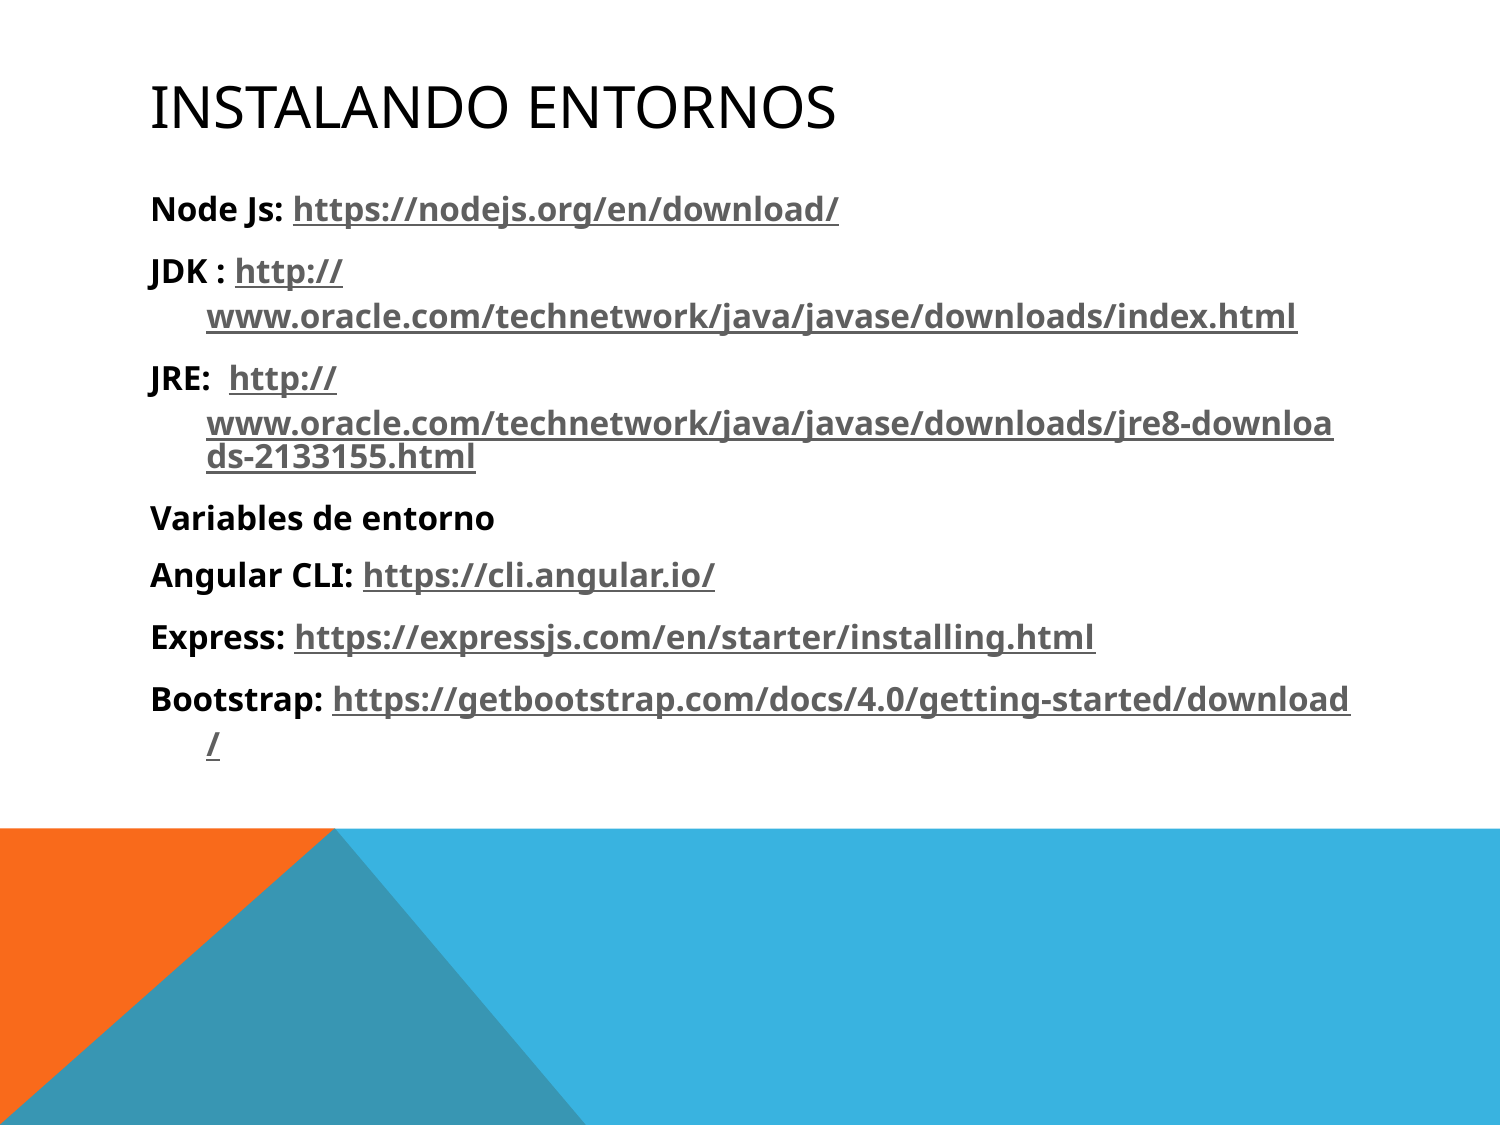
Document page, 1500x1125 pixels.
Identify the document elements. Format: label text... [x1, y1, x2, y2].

title Instalando entornos [135, 60, 1369, 150]
list Node Js: https://nodejs.org/en/download/ JDK : http://www.oracle.com/technetwork/java/javase/downloads/index.html JRE: http://www.oracle.com/technetwork/java/javase/downloads/jre8-downloads-2133155.html Variables de entorno Angular CLI: https://cli.angular.io/ Express: https://expressjs.com/en/starter/installing.html Bootstrap: https://getbootstrap.com/docs/4.0/getting-started/download/ [135, 180, 1369, 768]
